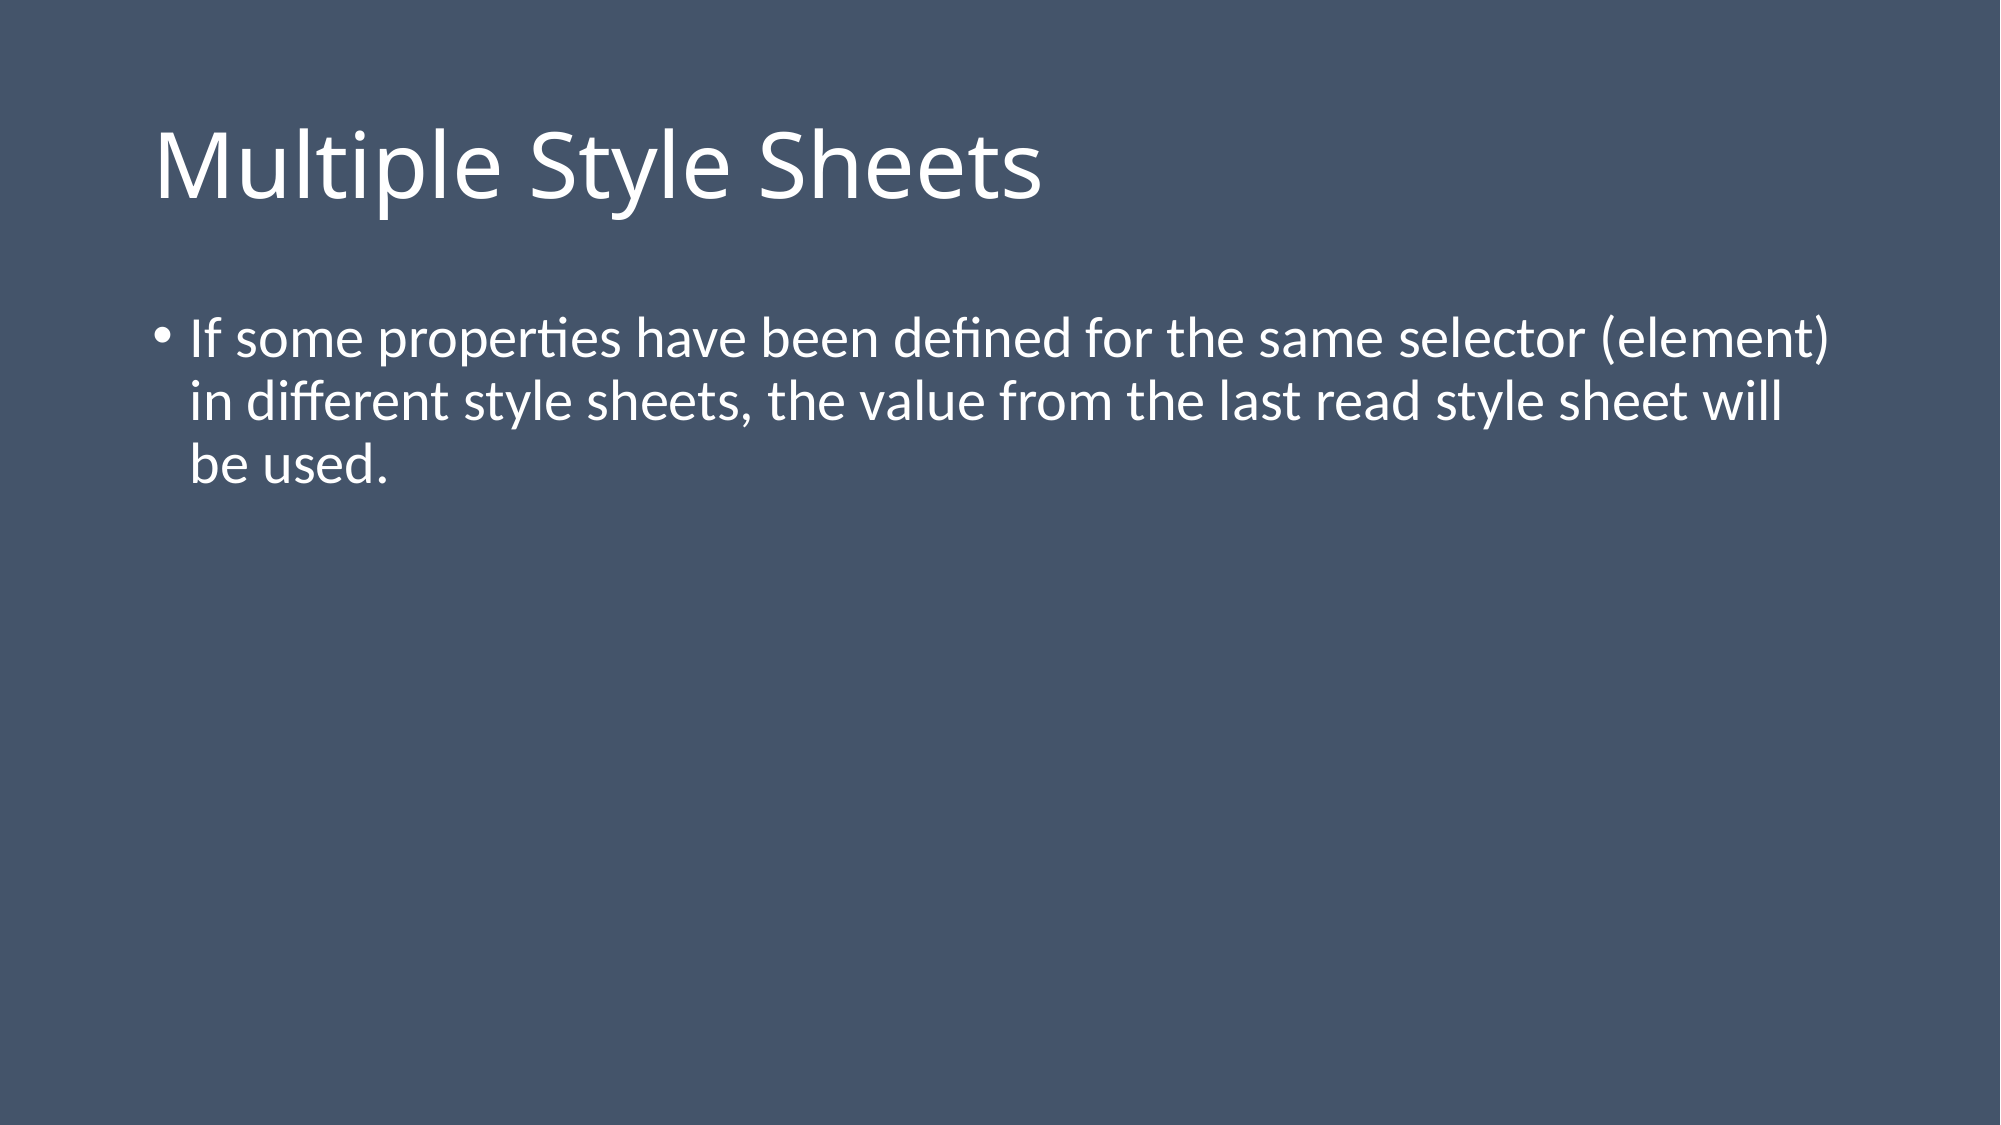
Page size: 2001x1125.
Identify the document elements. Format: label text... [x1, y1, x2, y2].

title Multiple Style Sheets [137, 59, 1863, 278]
list If some properties have been defined for the same selector (element) in different style sheets, the value from the last read style sheet will be used. [137, 299, 1863, 1014]
